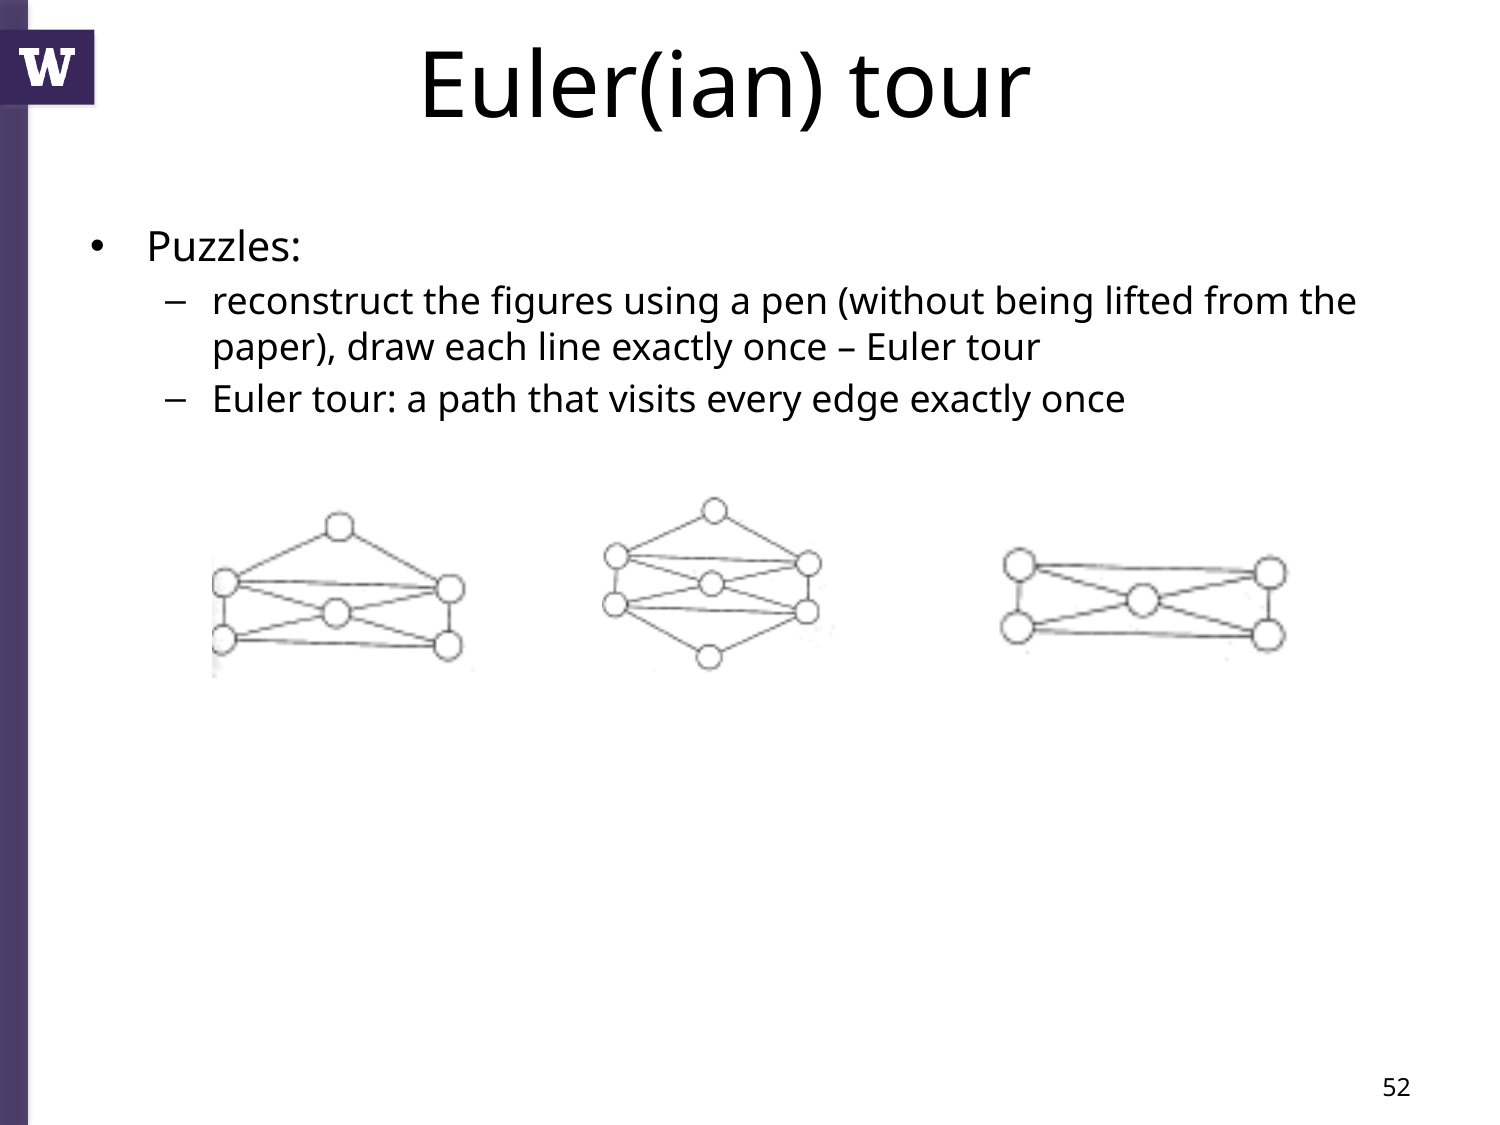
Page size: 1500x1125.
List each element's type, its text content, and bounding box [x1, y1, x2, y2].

slide_number 52 [1312, 1074, 1427, 1103]
picture [997, 526, 1313, 678]
picture [19, 48, 50, 86]
picture [602, 493, 836, 680]
list Puzzles: reconstruct the figures using a pen (without being lifted from the paper), draw each line exactly once – Euler tour Euler tour: a path that visits every edge exactly once [75, 212, 1425, 1075]
picture [212, 493, 475, 678]
title Euler(ian) tour [50, 12, 1400, 150]
